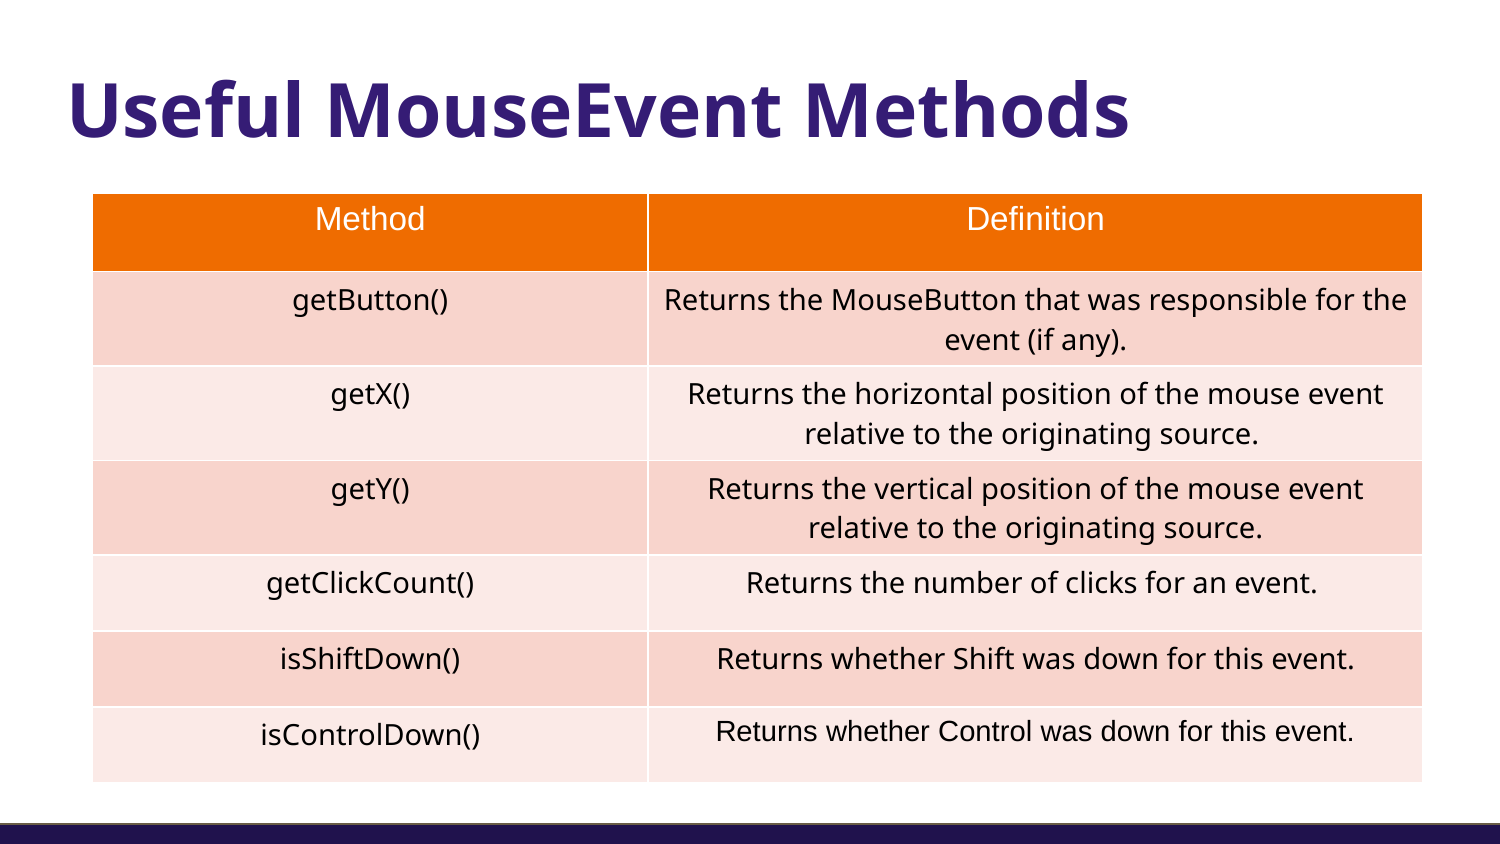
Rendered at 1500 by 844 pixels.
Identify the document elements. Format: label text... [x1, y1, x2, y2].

table_cell Returns the number of clicks for an event. [649, 556, 1422, 630]
title Useful MouseEvent Methods [51, 47, 1449, 164]
table_cell getClickCount() [93, 556, 647, 630]
table_header Definition​ [649, 194, 1422, 271]
table_header Method​ [93, 194, 647, 271]
table_cell getY() [93, 461, 647, 554]
table_cell Returns the MouseButton that was responsible for the event (if any). [649, 272, 1422, 365]
table_cell getButton()​ [93, 272, 647, 365]
table_cell Retur​ns the horizontal position of the mouse event relative to the originating source. [649, 367, 1422, 460]
table_cell Returns the vertical position of the mouse event relative to the originating source. [649, 461, 1422, 554]
list [50, 186, 1449, 791]
text_box [0, 823, 1500, 844]
table_cell getX() [93, 367, 647, 460]
table_cell isControlDown() [93, 708, 647, 782]
table_cell isShiftDown() [93, 632, 647, 706]
table_cell Returns whether Shift was down for this event. [649, 632, 1422, 706]
table_cell Returns whether Control was down for this event. [649, 708, 1422, 782]
